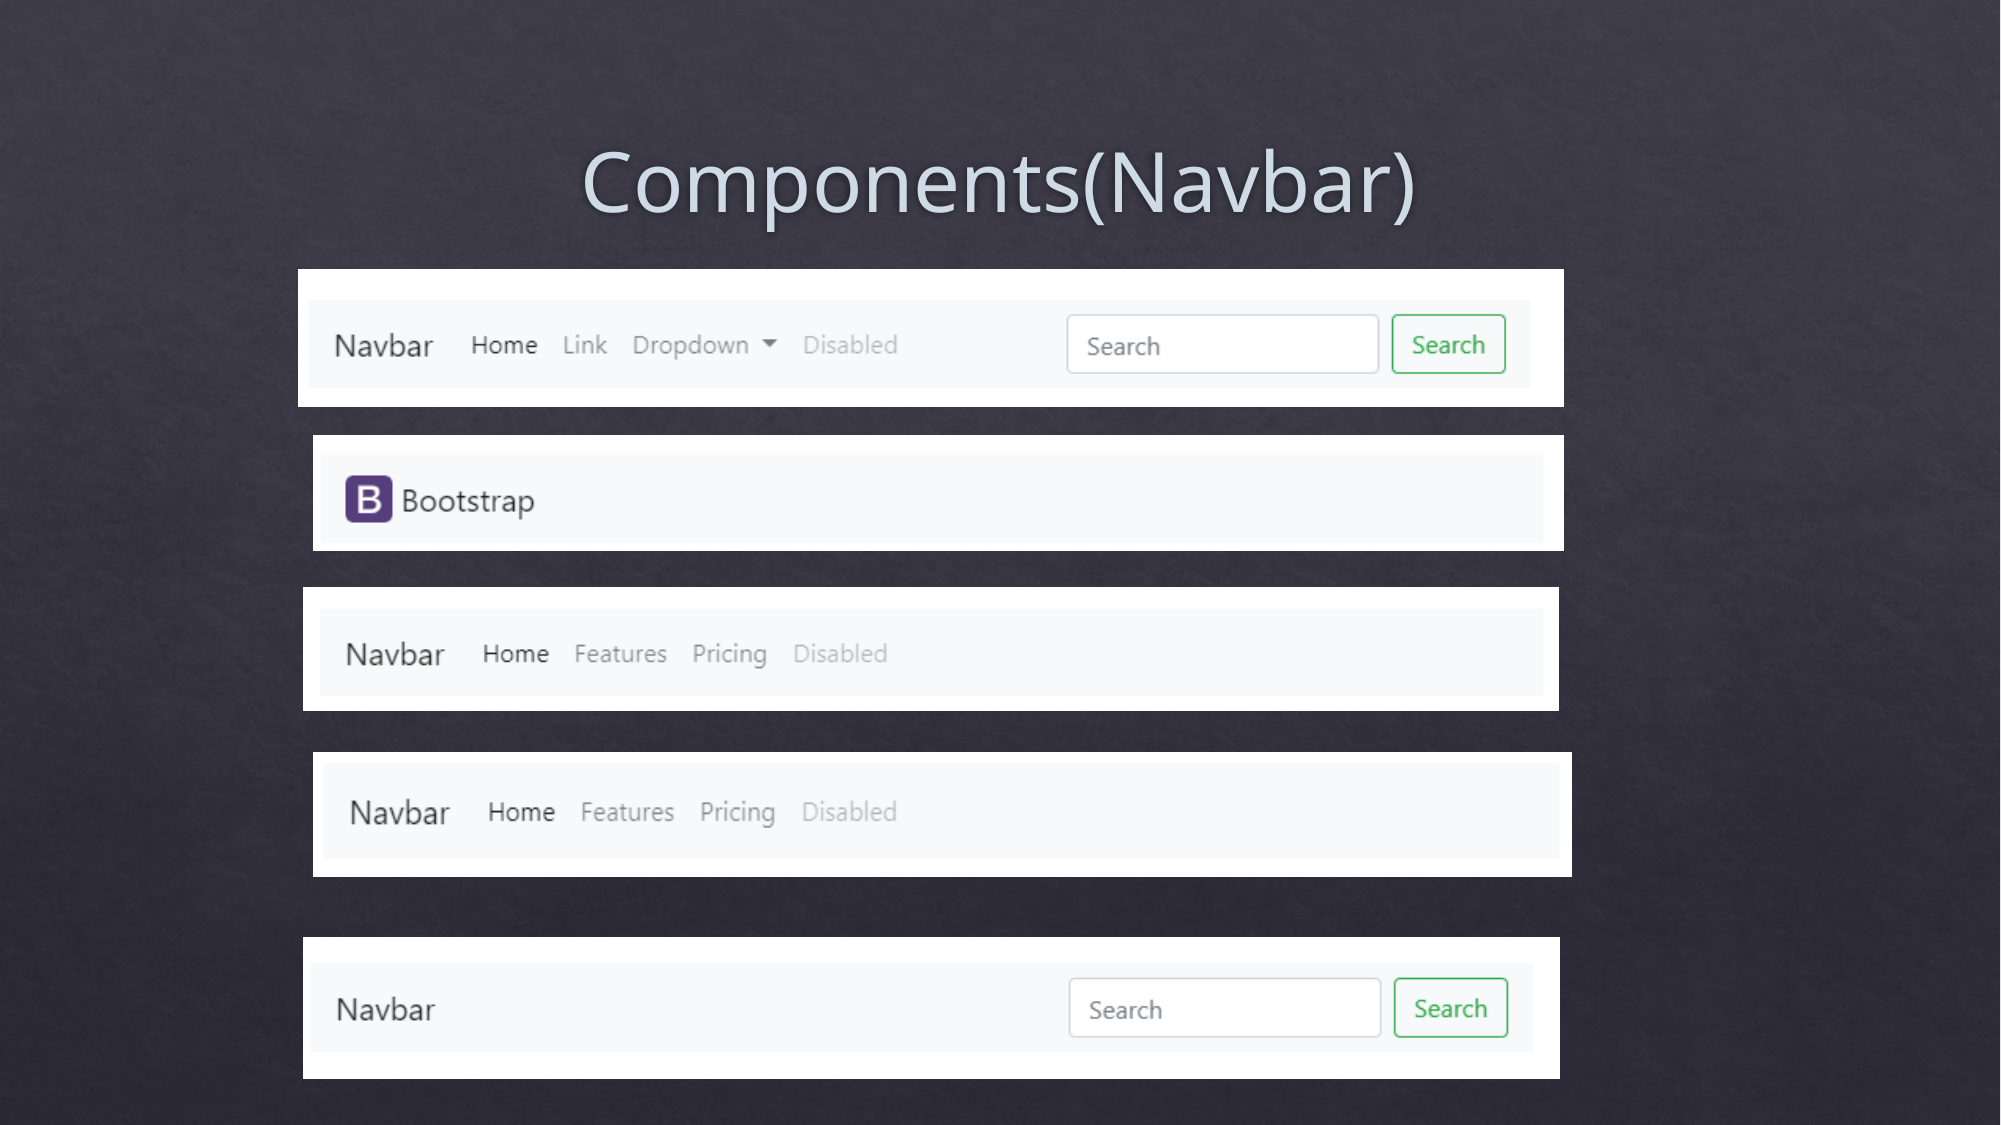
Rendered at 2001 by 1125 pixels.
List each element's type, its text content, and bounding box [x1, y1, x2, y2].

picture [298, 268, 1565, 407]
picture [313, 434, 1565, 551]
title Components(Navbar) [149, 99, 1849, 260]
picture [303, 586, 1559, 711]
picture [313, 752, 1572, 877]
picture [302, 937, 1560, 1079]
